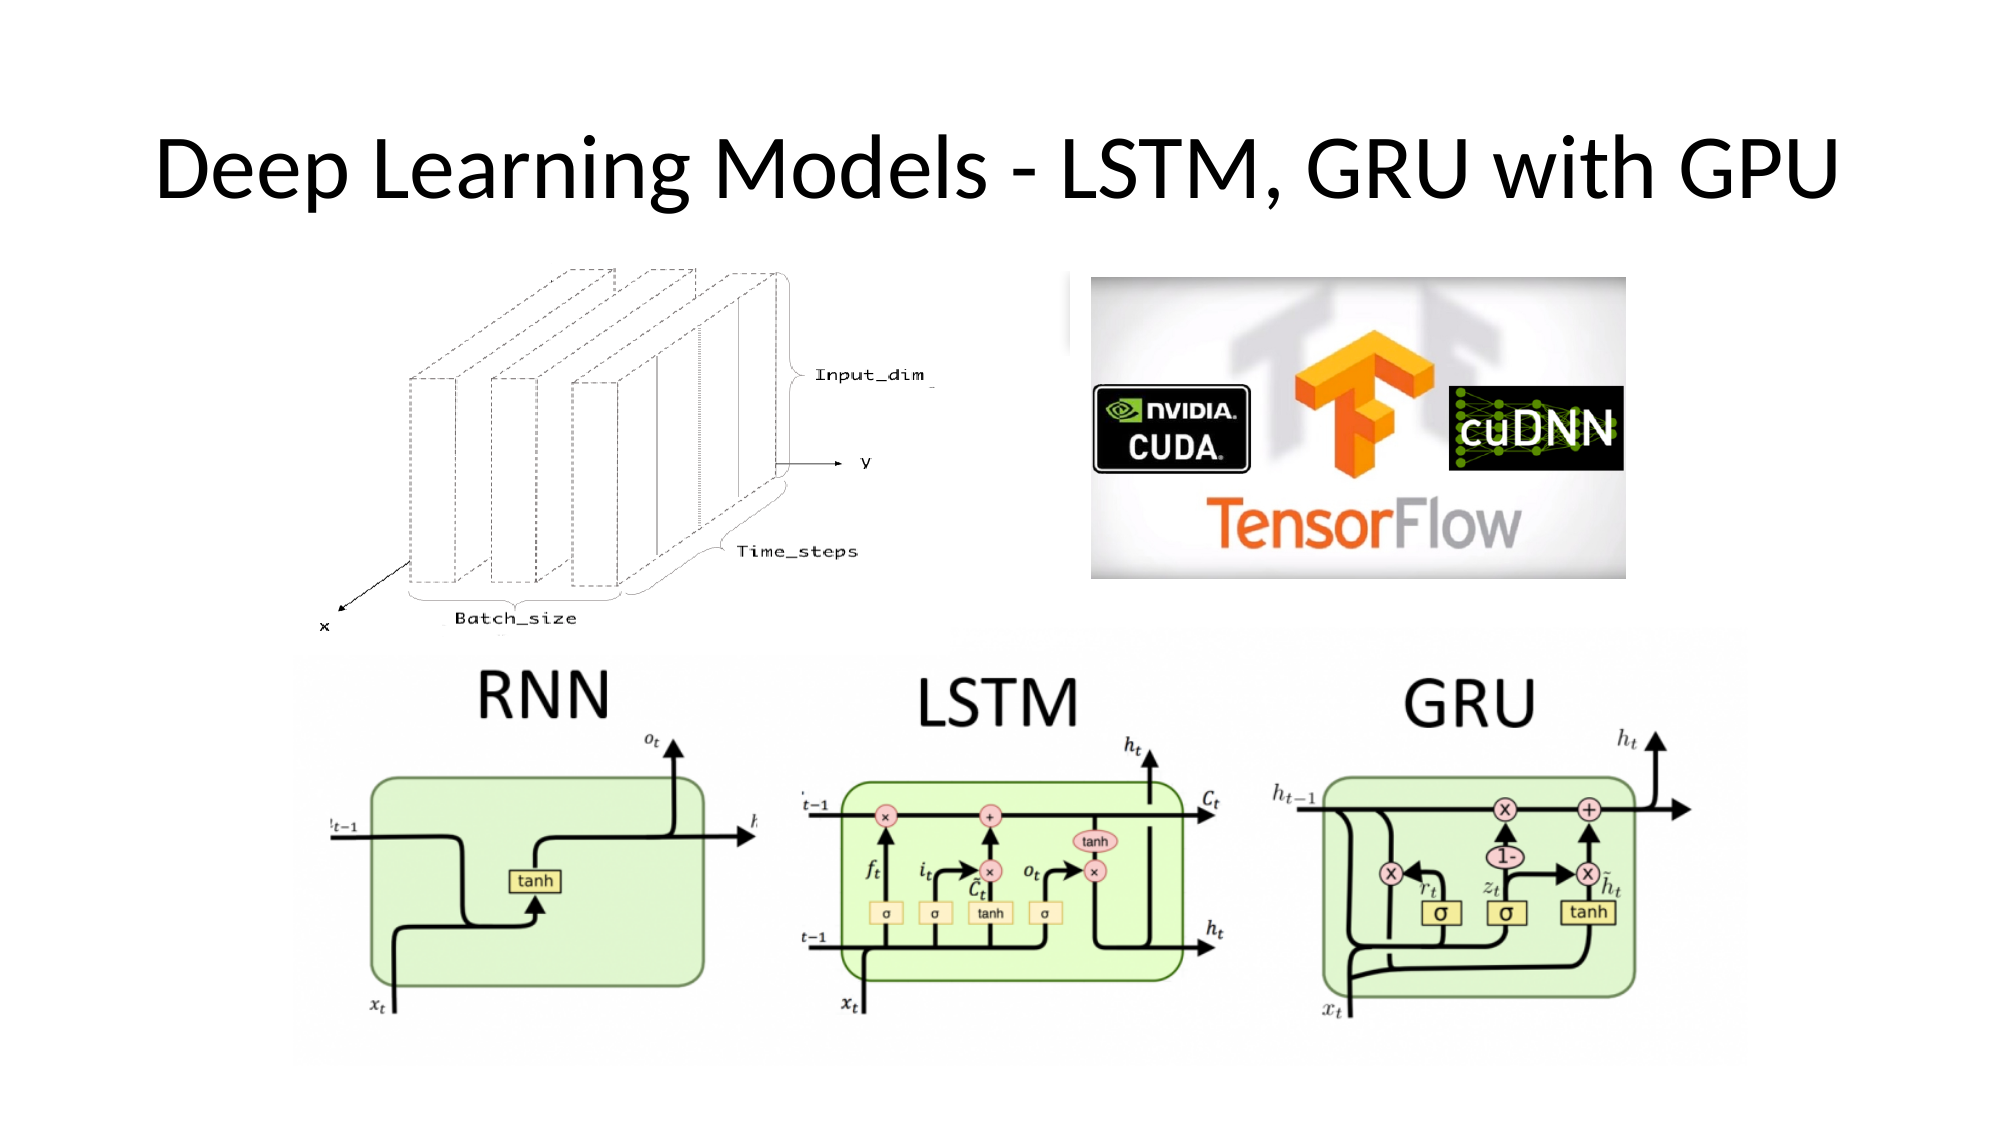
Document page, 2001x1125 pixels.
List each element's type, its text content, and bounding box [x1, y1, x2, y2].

picture [272, 245, 950, 655]
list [292, 627, 1748, 1066]
picture [1090, 276, 1627, 580]
title Deep Learning Models - LSTM, GRU with GPU [137, 59, 1863, 278]
